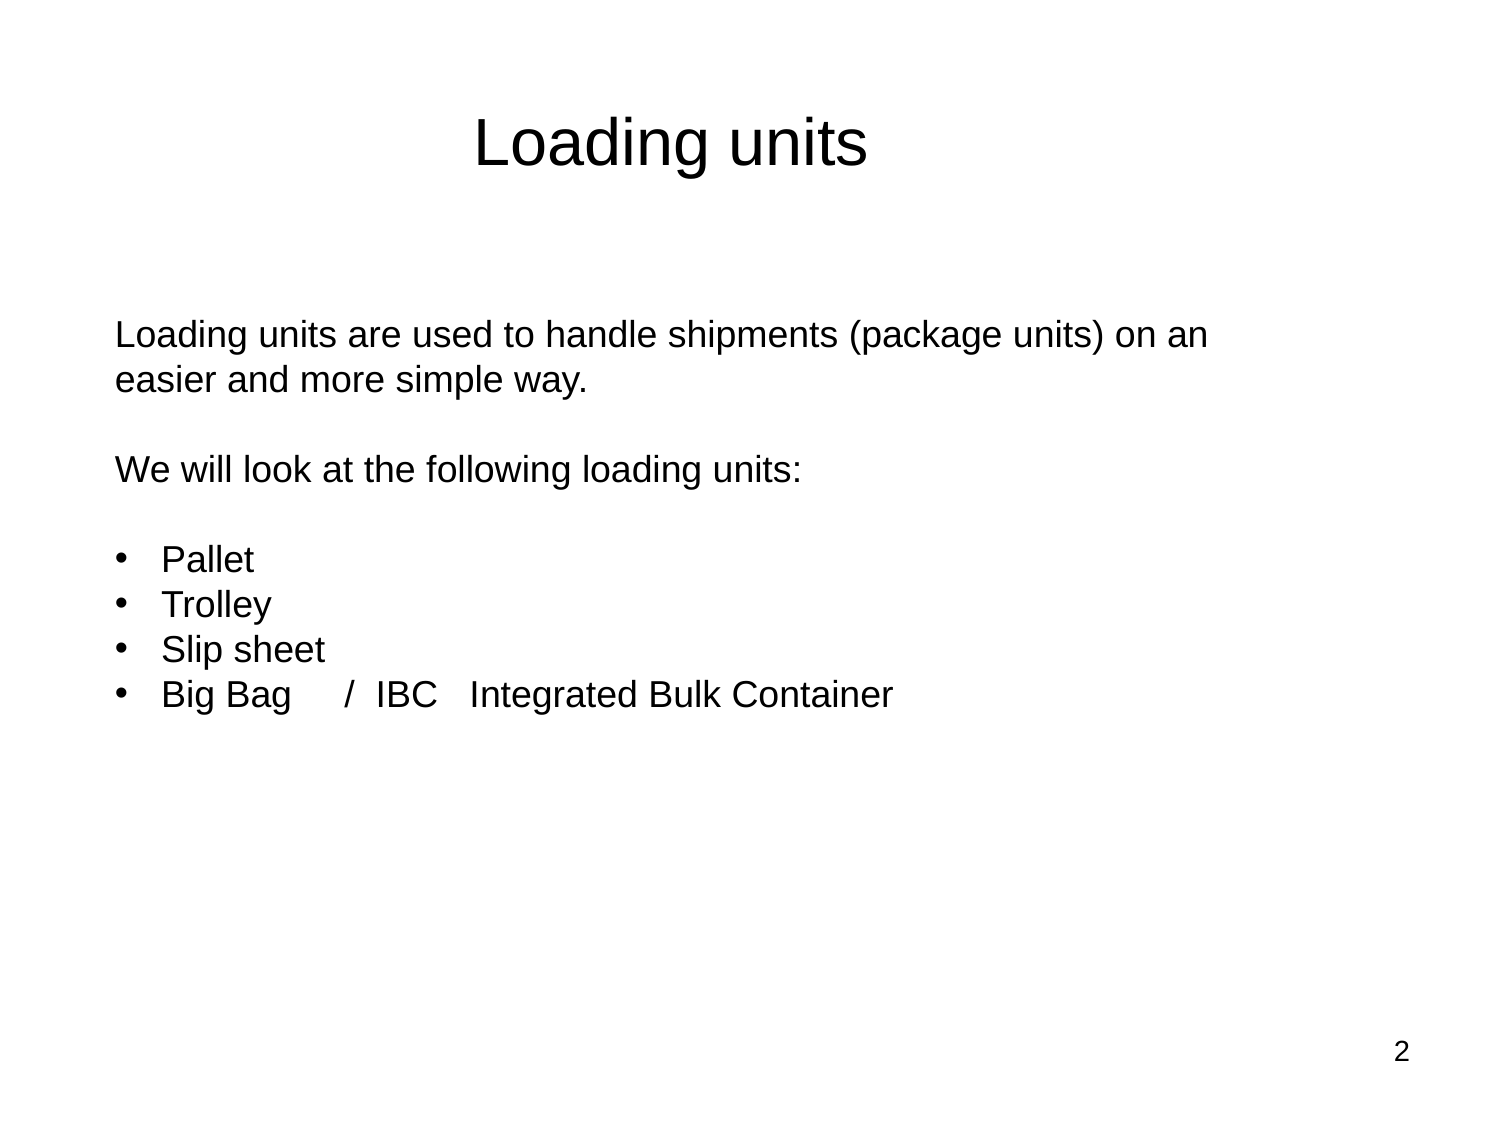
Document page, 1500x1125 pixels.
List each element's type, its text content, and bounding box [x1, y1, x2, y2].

slide_number 2 [1074, 1024, 1425, 1103]
text_box Loading units are used to handle shipments (package units) on an easier and more simple way. We will look at the following loading units: Pallet Trolley Slip sheet Big Bag / IBC Integrated Bulk Container [100, 302, 1235, 813]
title Loading units [5, 44, 1357, 233]
